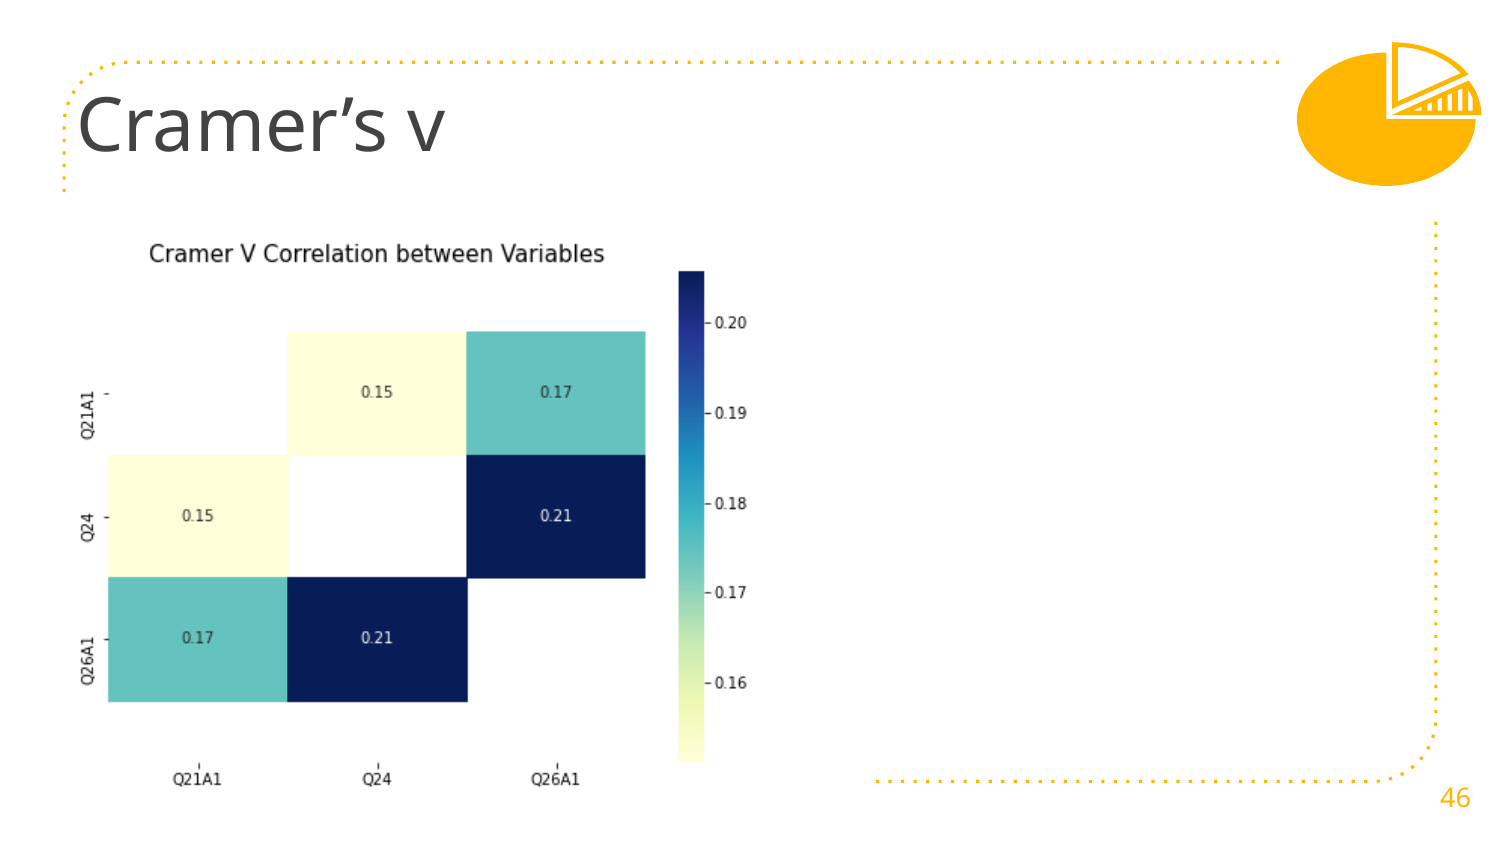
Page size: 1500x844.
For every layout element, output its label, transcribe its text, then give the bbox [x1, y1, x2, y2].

slide_number 46 [1411, 753, 1500, 844]
text_box [1281, 0, 1439, 229]
title Cramer’s v [61, 61, 1188, 203]
picture [0, 193, 868, 844]
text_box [1296, 41, 1482, 187]
